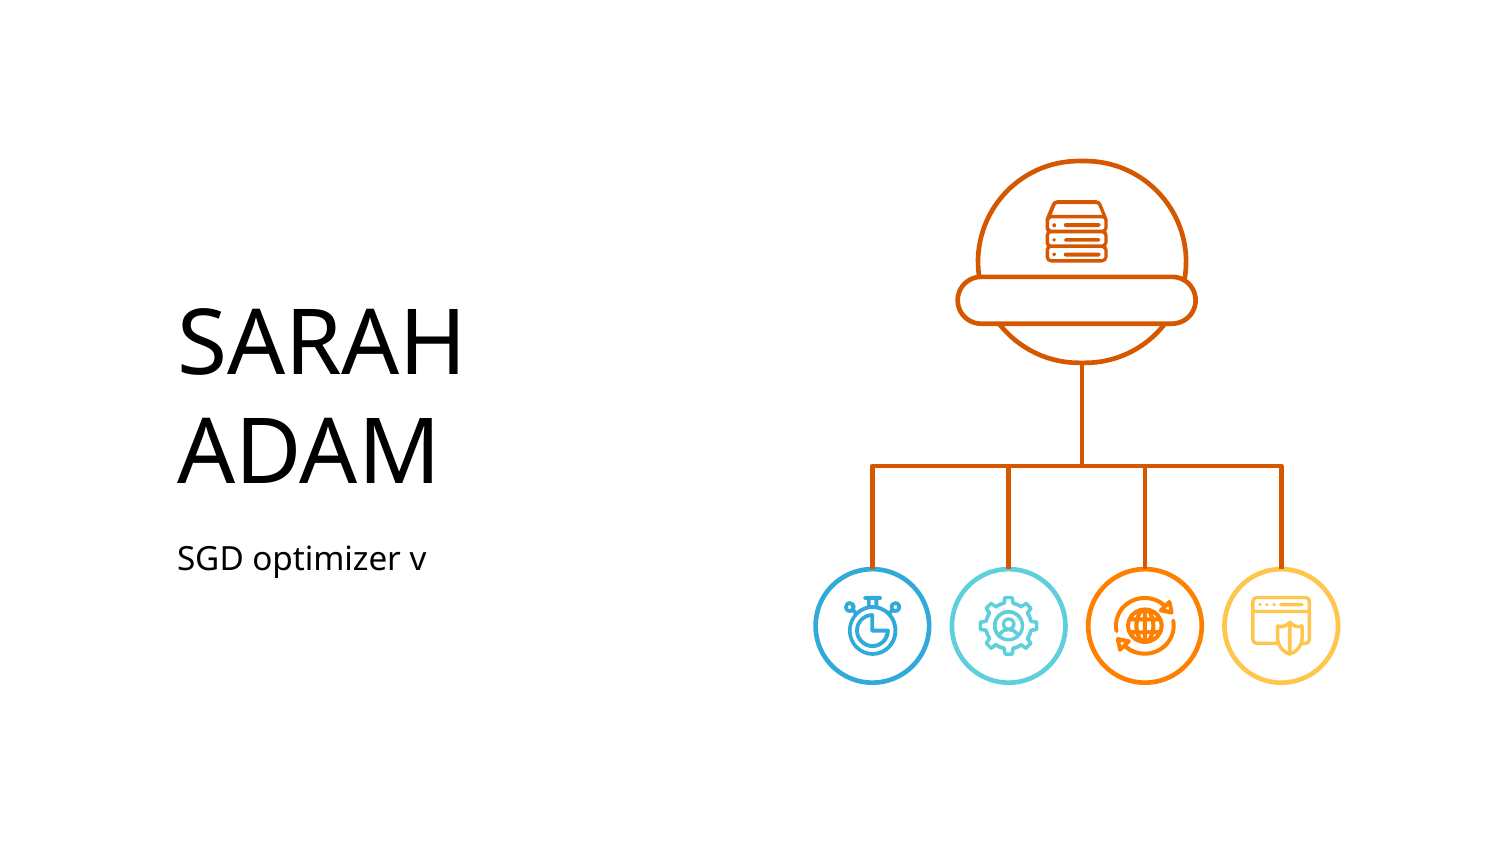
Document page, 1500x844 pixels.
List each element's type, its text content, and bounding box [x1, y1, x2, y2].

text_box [1112, 595, 1178, 657]
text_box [978, 595, 1039, 657]
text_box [941, 429, 1073, 503]
text_box [1224, 569, 1339, 683]
text_box [1088, 574, 1202, 683]
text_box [1250, 595, 1312, 657]
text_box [1010, 434, 1073, 498]
text_box [999, 324, 1165, 363]
text_box [815, 569, 930, 683]
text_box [873, 360, 1081, 572]
text_box [978, 161, 1187, 280]
title SARAH ADAM [161, 267, 724, 516]
text_box [951, 580, 1066, 683]
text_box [843, 595, 902, 657]
text_box [957, 276, 1196, 324]
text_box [1045, 199, 1109, 263]
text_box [1078, 366, 1286, 566]
subtitle SGD optimizer v [161, 516, 754, 577]
